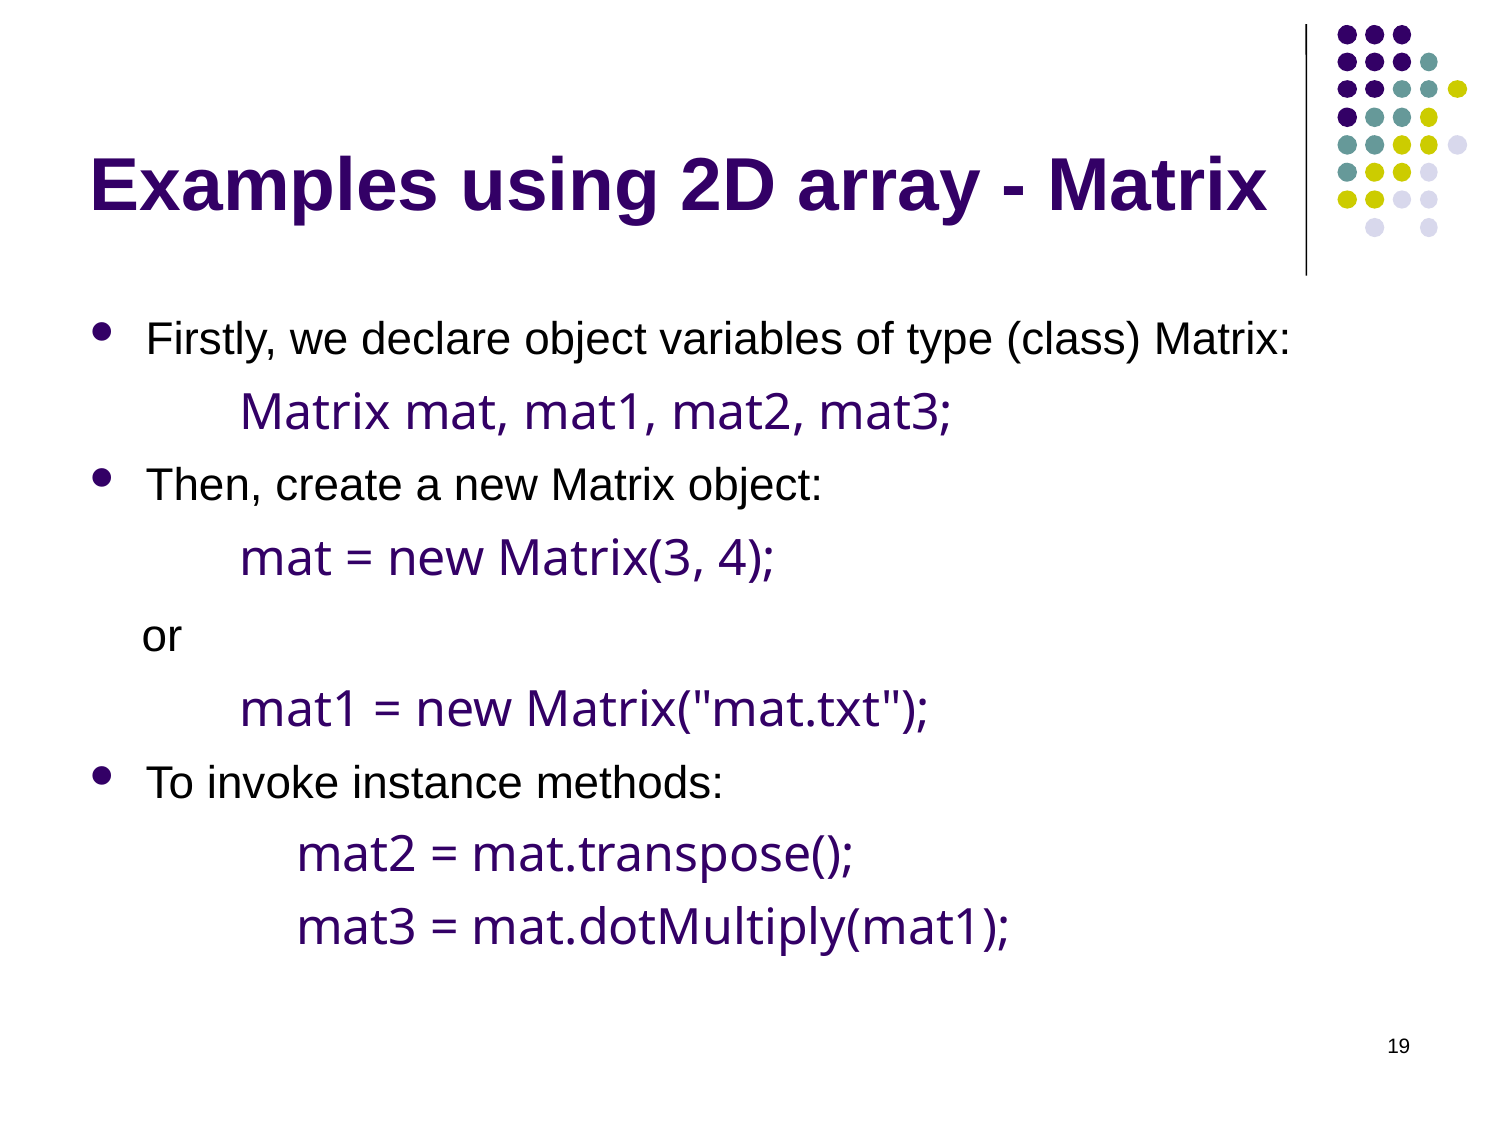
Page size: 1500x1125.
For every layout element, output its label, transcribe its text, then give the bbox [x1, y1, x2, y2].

text_box Examples using 2D array - Matrix [75, 20, 1313, 233]
text_box 19 [1074, 1025, 1425, 1100]
text_box Firstly, we declare object variables of type (class) Matrix: Matrix mat, mat1, mat2, mat3; Then, create a new Matrix object: mat = new Matrix(3, 4); or mat1 = new Matrix("mat.txt"); To invoke instance methods: mat2 = mat.transpose(); mat3 = mat.dotMultiply(mat1); [74, 301, 1425, 1025]
